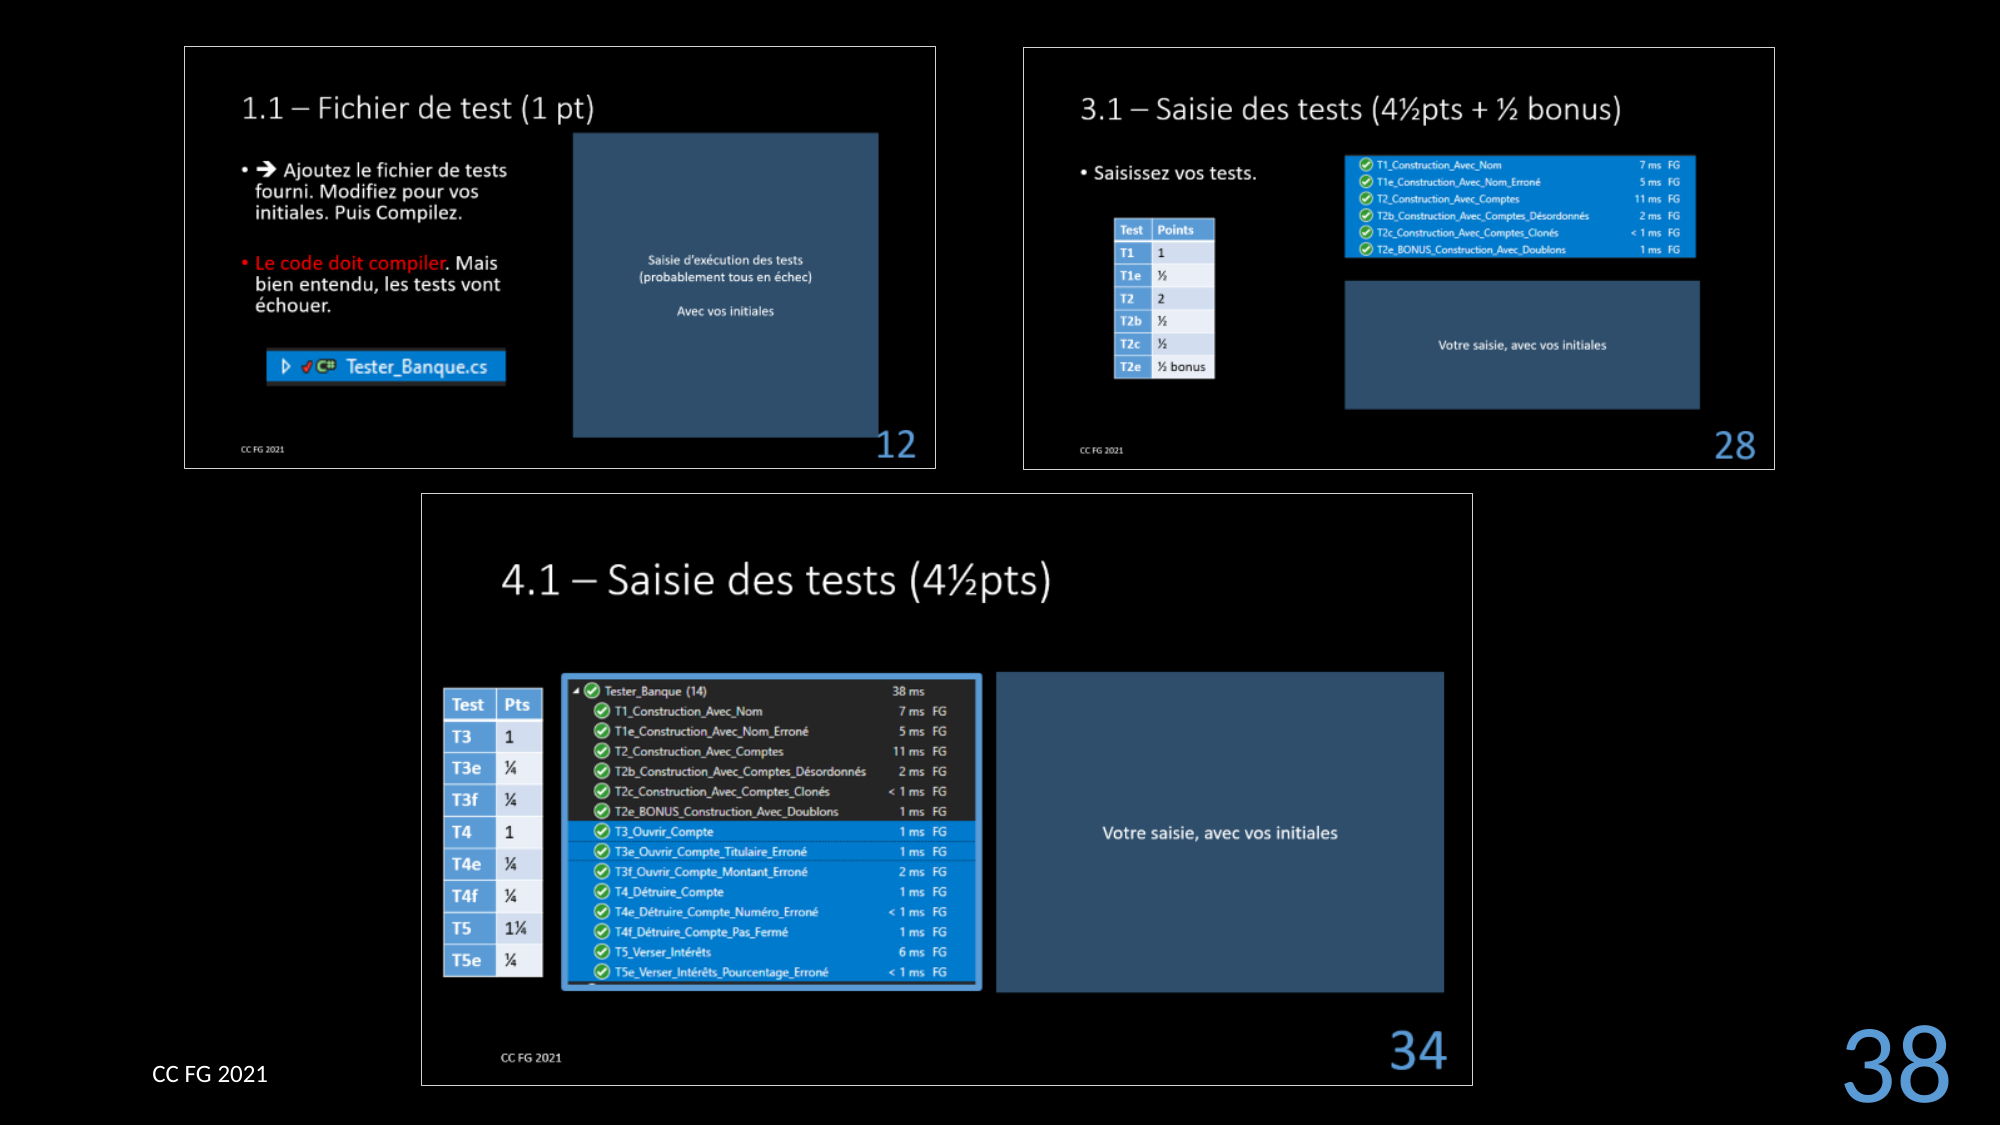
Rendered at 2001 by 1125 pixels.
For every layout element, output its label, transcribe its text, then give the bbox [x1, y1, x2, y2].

picture [1024, 48, 1774, 469]
picture [422, 494, 1472, 1085]
slide_number CC FG 2021 [137, 1042, 588, 1103]
slide_number 38 [1412, 1013, 1969, 1103]
picture [185, 47, 935, 468]
